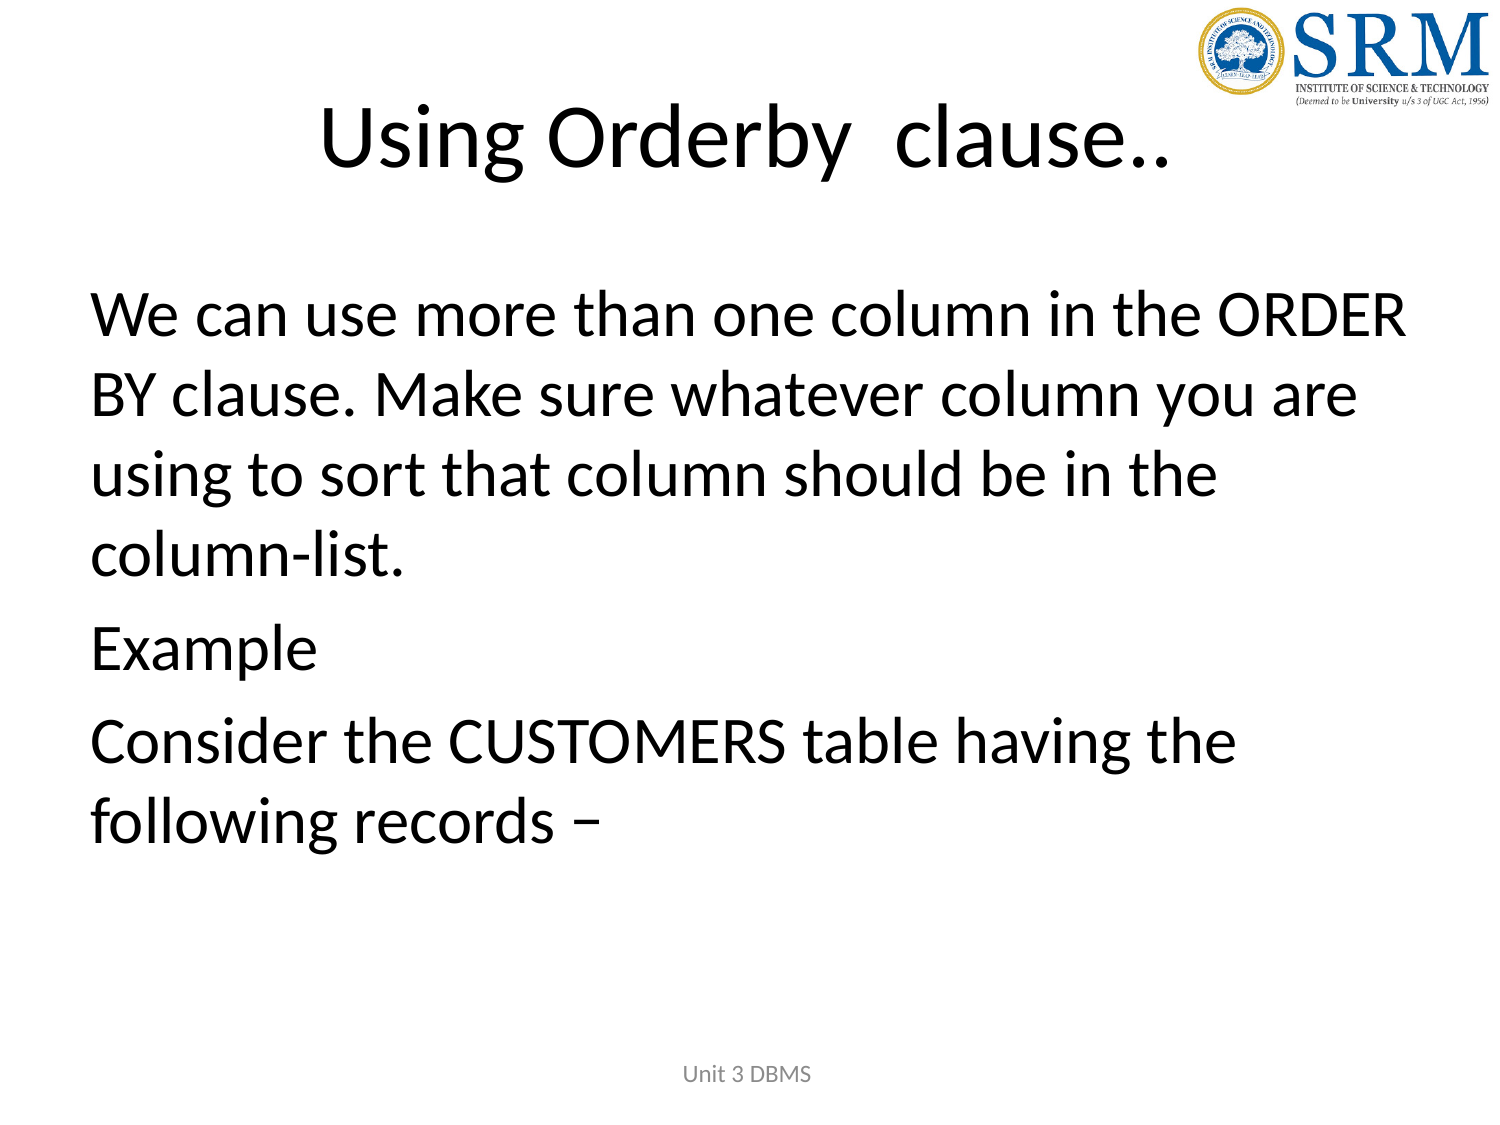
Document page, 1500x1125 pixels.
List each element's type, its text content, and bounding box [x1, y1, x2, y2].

title Using Orderby clause.. [71, 37, 1422, 225]
list We can use more than one column in the ORDER BY clause. Make sure whatever column you are using to sort that column should be in the column-list. Example Consider the CUSTOMERS table having the following records − [75, 262, 1425, 1005]
footer Unit 3 DBMS [512, 1042, 988, 1103]
picture [1192, 6, 1495, 112]
